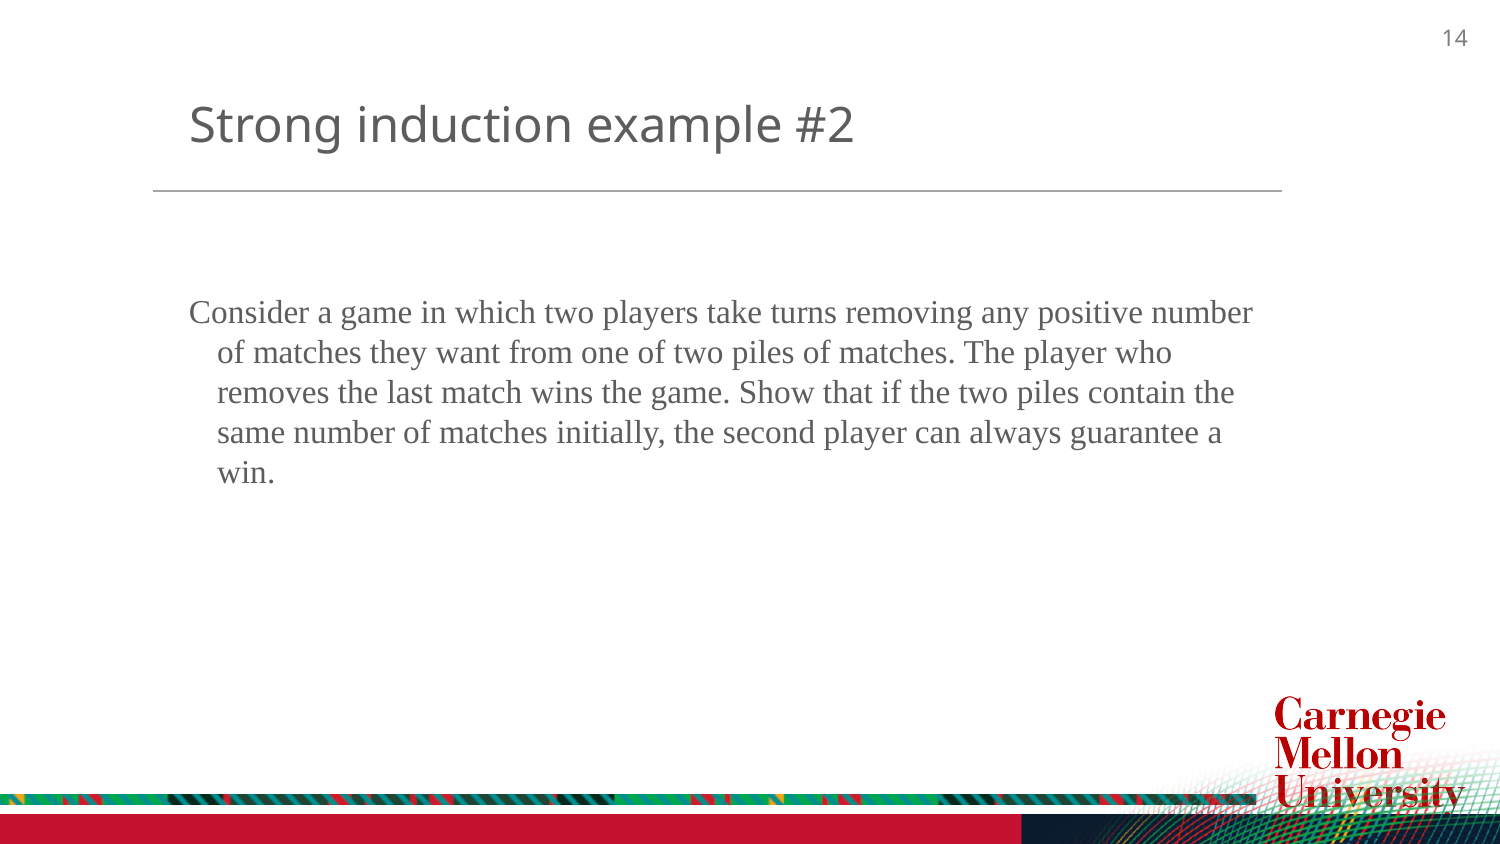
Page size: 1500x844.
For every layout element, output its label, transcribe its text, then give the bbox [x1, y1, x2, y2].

picture [0, 696, 1500, 844]
list Strong induction example #2 [153, 87, 878, 167]
list Consider a game in which two players take turns removing any positive number of matches they want from one of two piles of matches. The player who removes the last match wins the game. Show that if the two piles contain the same number of matches initially, the second player can always guarantee a win. [153, 282, 1283, 653]
